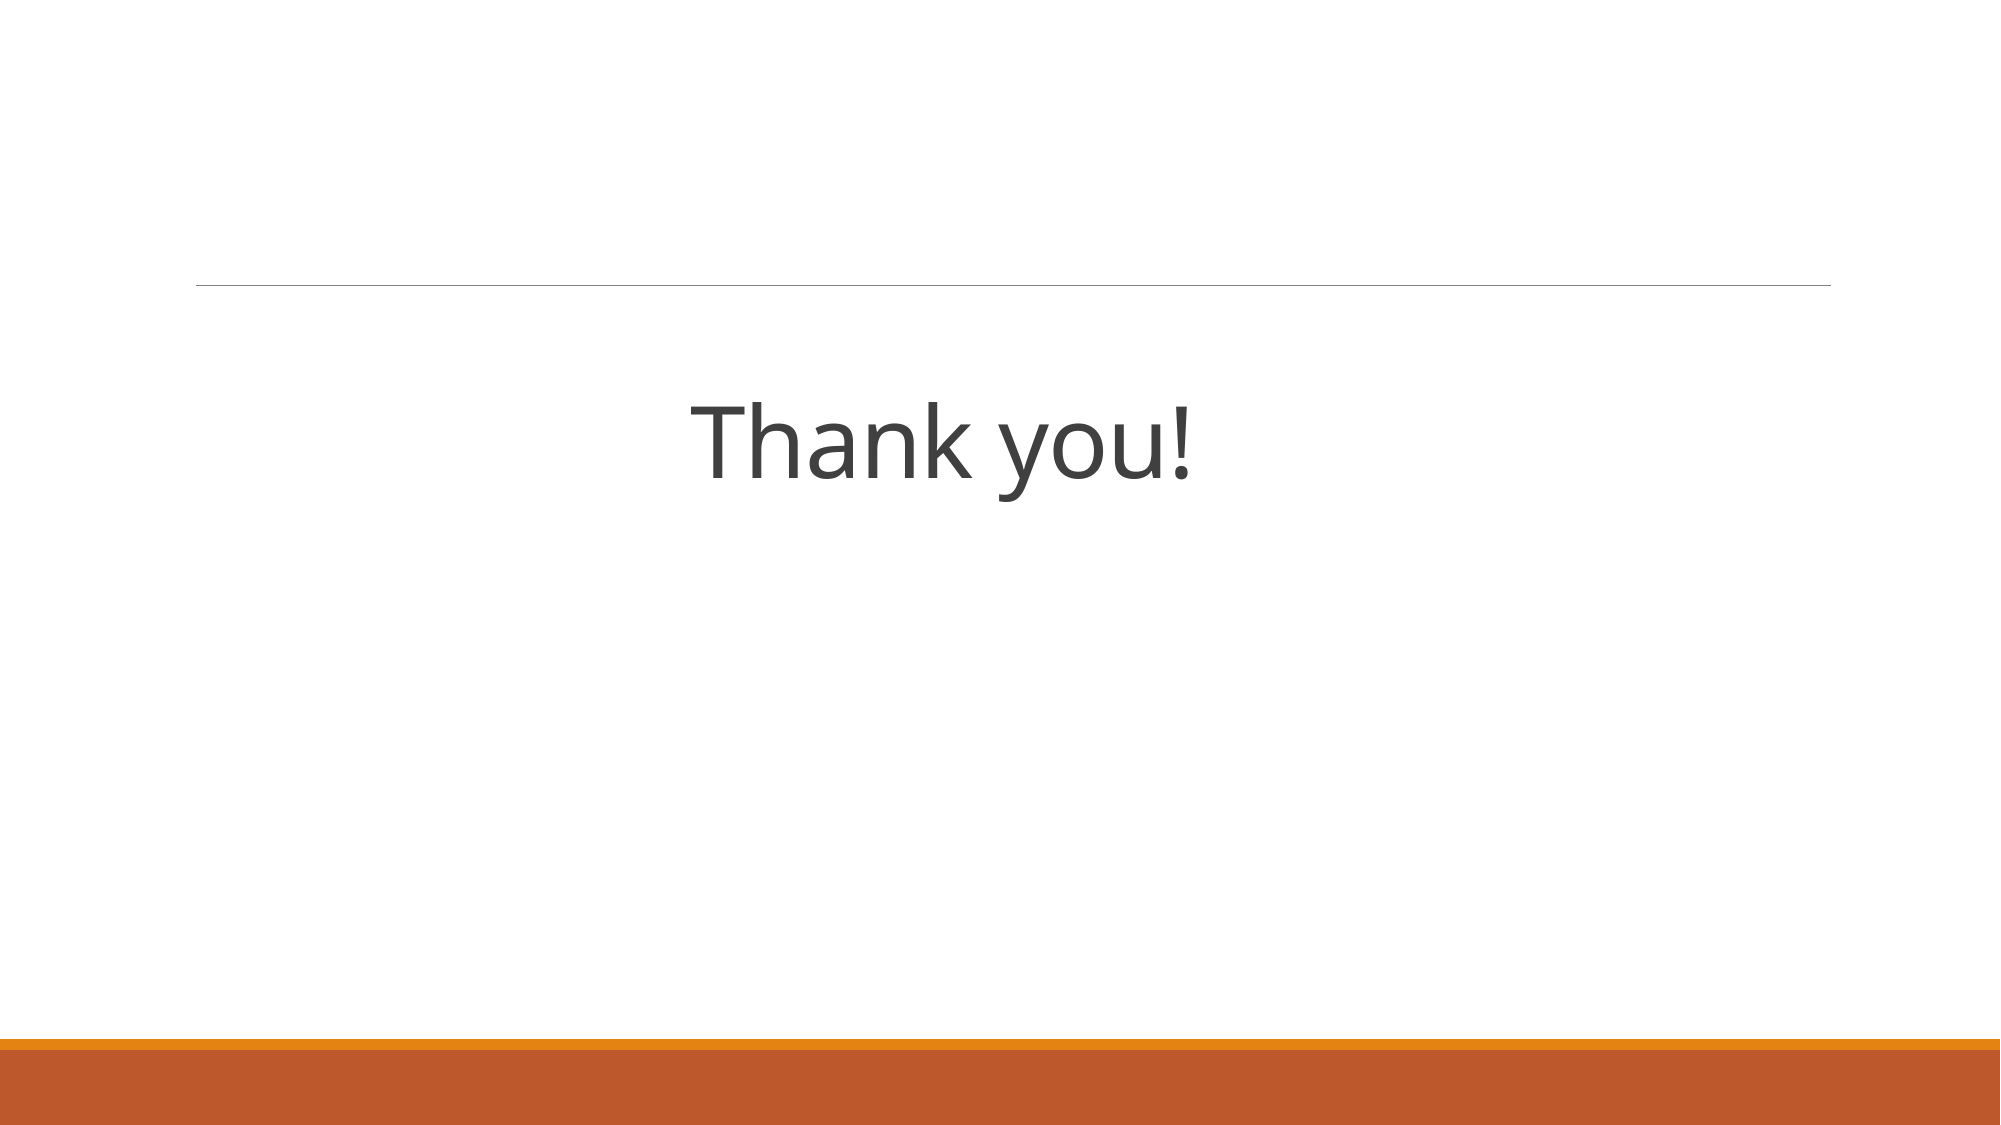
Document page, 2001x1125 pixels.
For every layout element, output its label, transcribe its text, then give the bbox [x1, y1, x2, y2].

title Thank you! [140, 214, 1771, 507]
